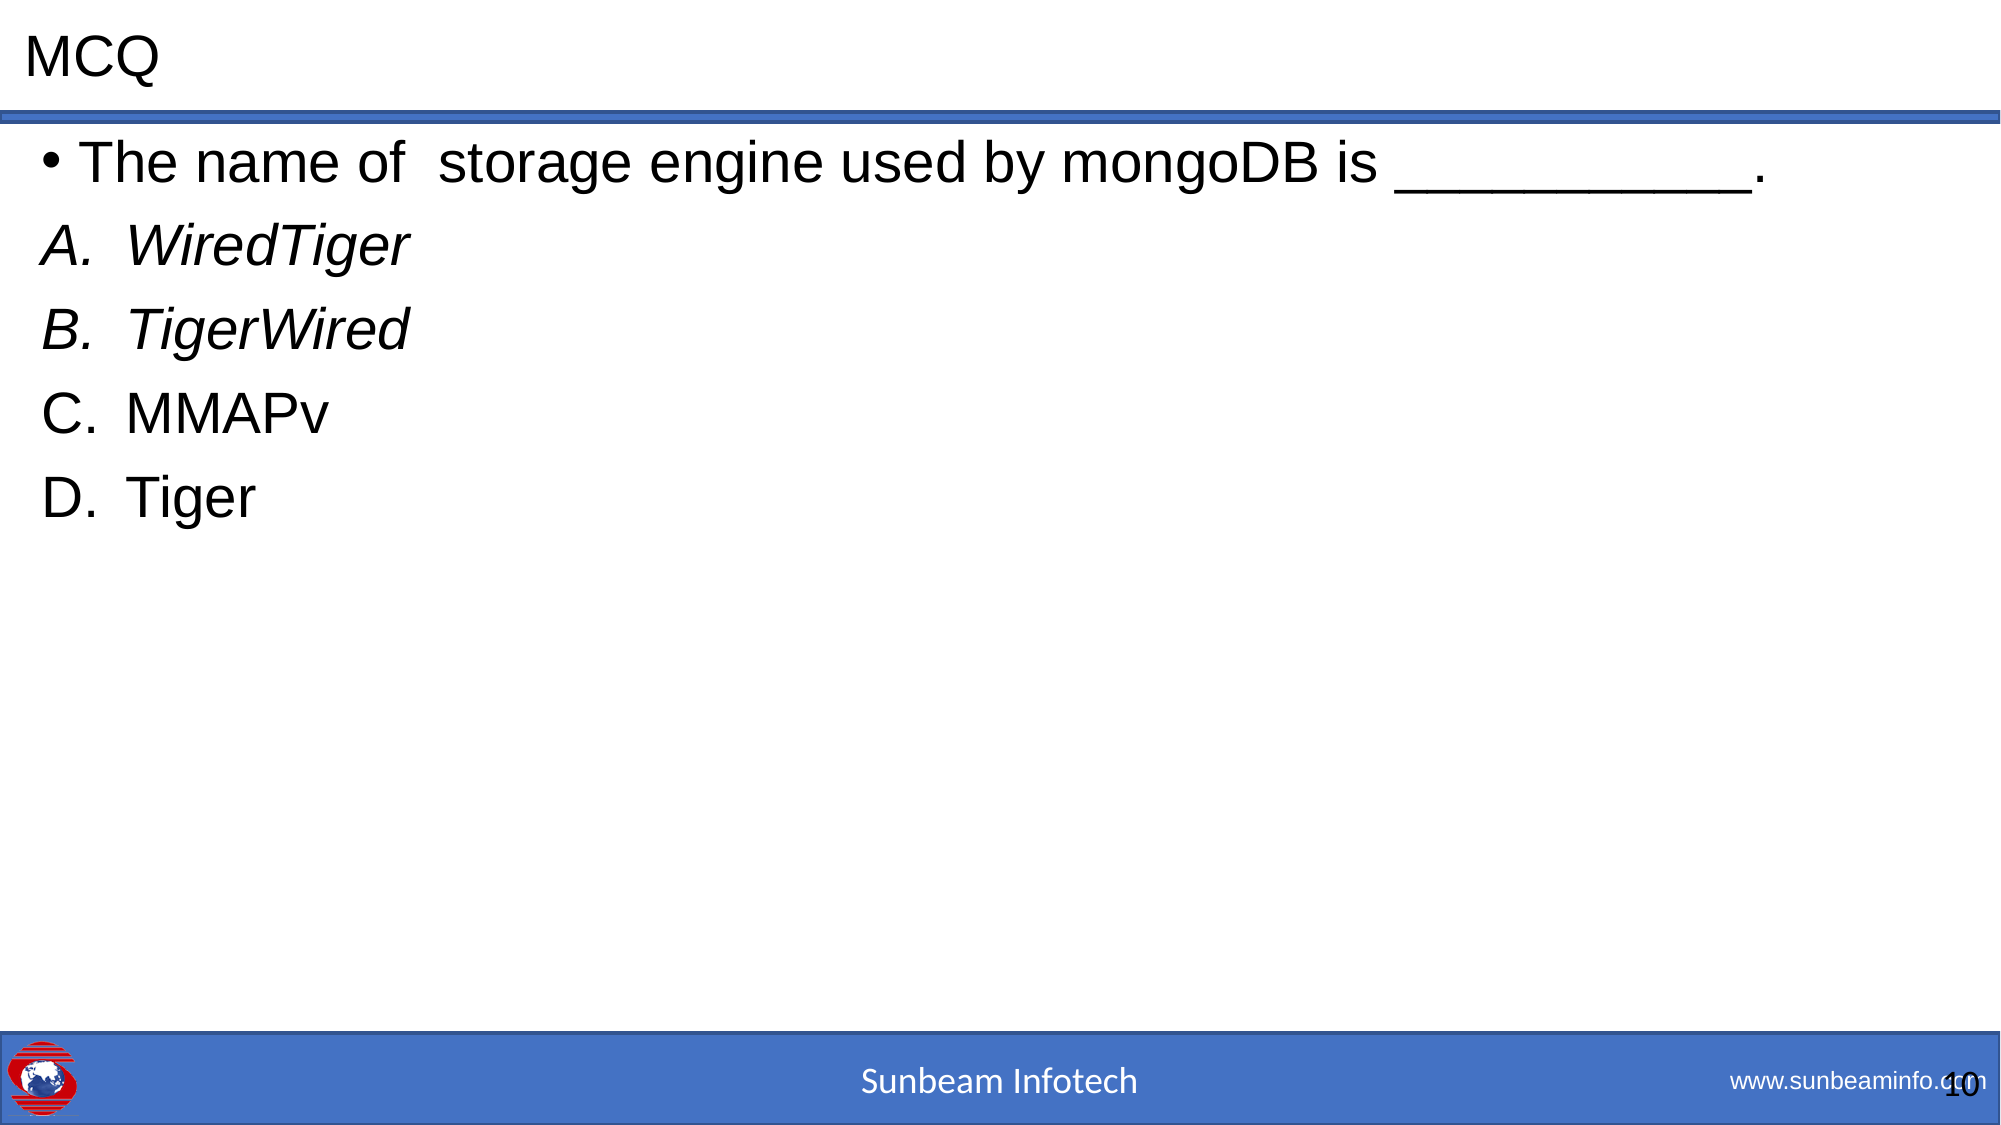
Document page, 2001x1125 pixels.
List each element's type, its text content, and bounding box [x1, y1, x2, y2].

list The name of storage engine used by mongoDB is ___________. WiredTiger TigerWired MMAPv Tiger [21, 111, 1982, 1001]
picture [1, 1036, 82, 1116]
text_box [63, 218, 1952, 323]
slide_number 1 [1879, 1038, 2000, 1125]
title MCQ [4, 5, 1993, 112]
